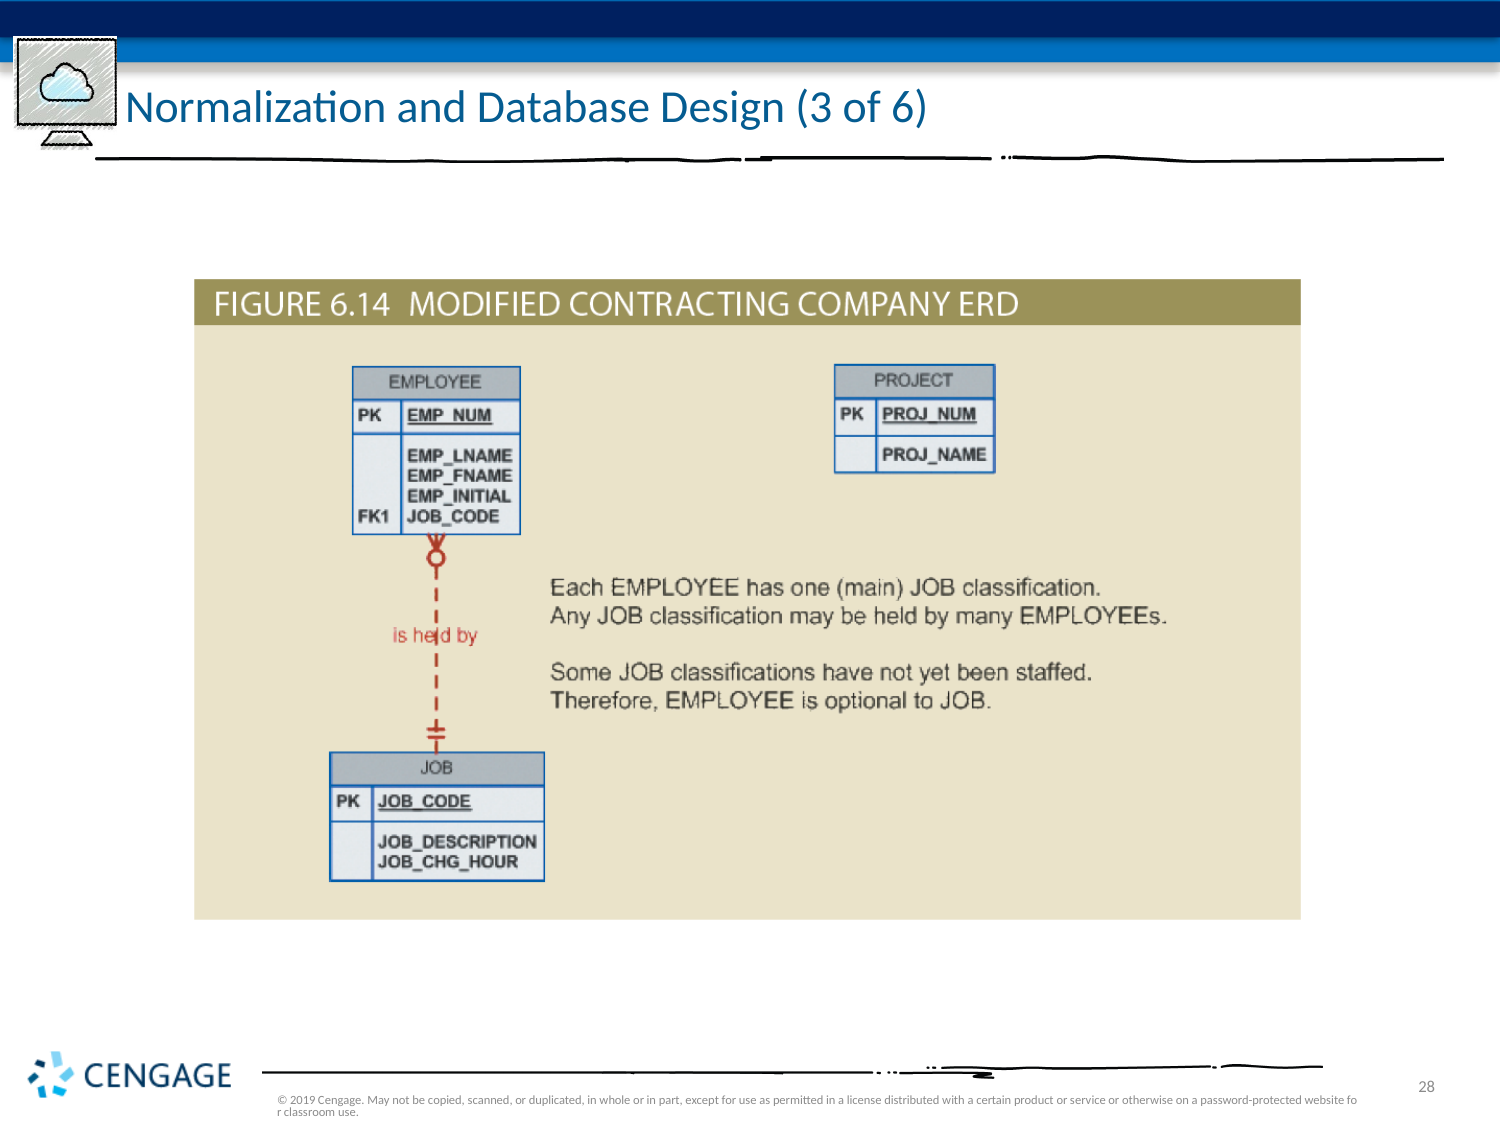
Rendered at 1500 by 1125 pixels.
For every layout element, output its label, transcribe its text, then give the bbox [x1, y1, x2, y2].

picture [187, 275, 1306, 926]
picture [262, 1064, 1323, 1079]
footer © 2019 Cengage. May not be copied, scanned, or duplicated, in whole or in part, except for use as permitted in a license distributed with a certain product or service or otherwise on a password-protected website for classroom use. [262, 1079, 1375, 1120]
picture [7, 1037, 244, 1111]
title Normalization and Database Design (3 of 6) [125, 84, 1442, 132]
picture [13, 36, 117, 151]
picture [95, 155, 1444, 163]
